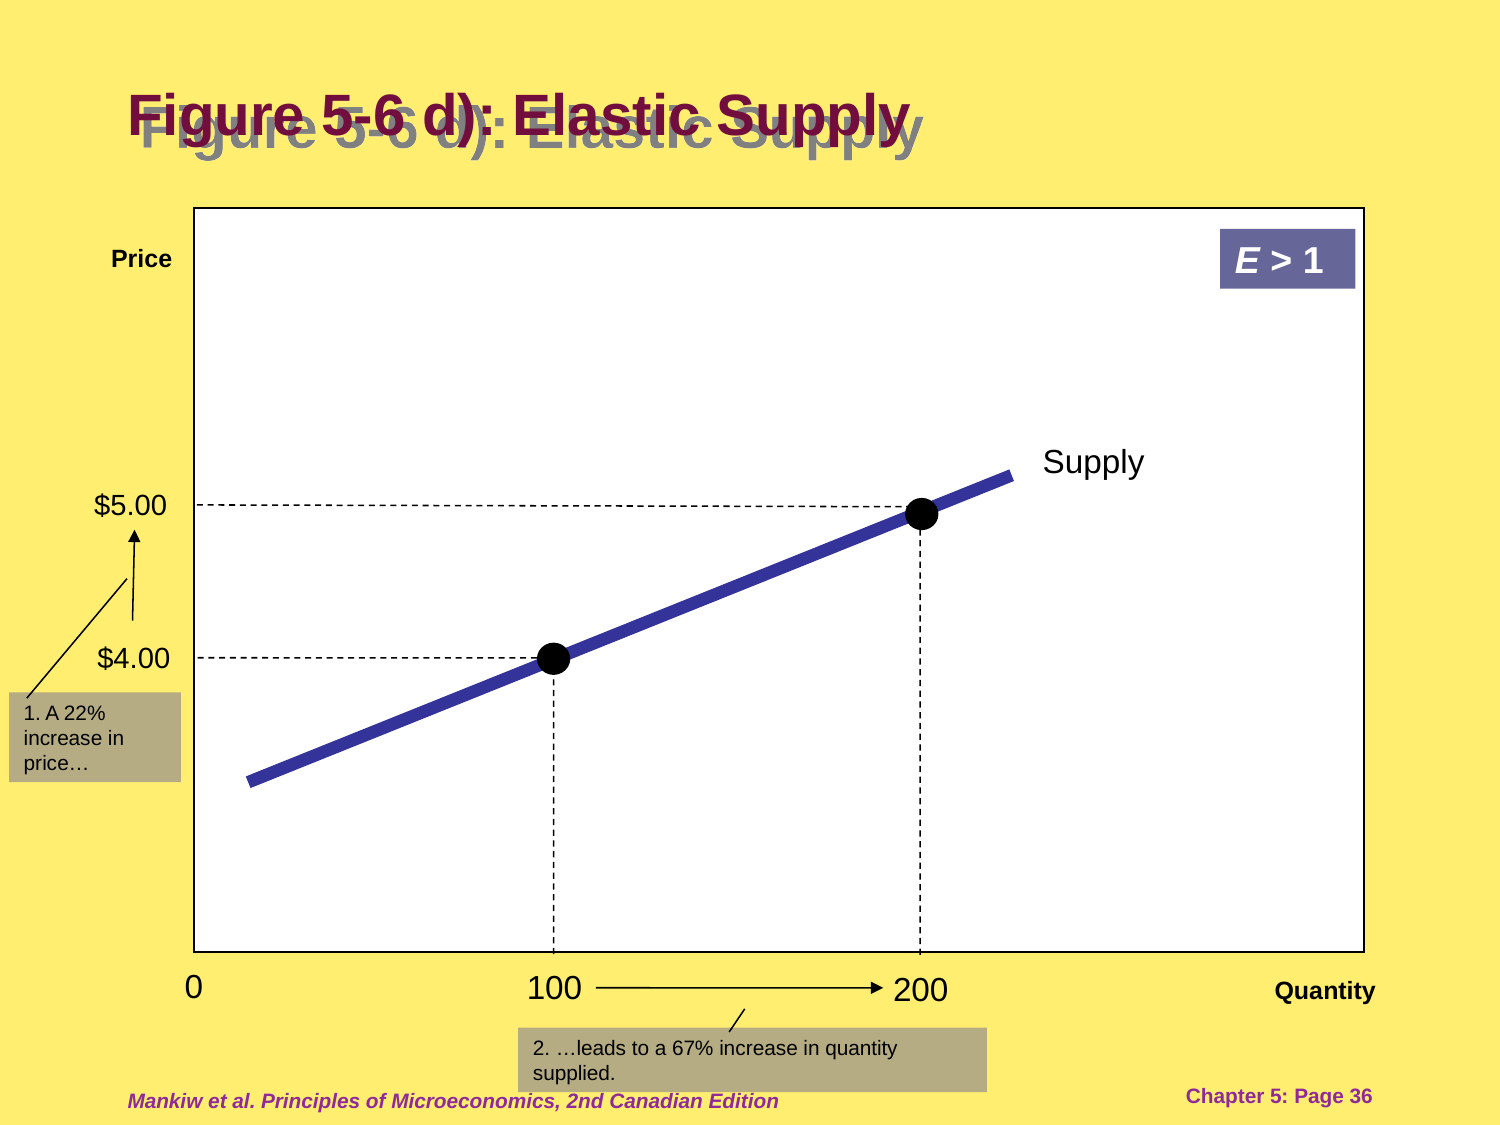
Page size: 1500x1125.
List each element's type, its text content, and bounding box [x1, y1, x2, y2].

text_box E > 1 [1220, 228, 1356, 289]
slide_number Chapter 5: Page 36 [1074, 1074, 1388, 1113]
text_box Price [83, 235, 188, 281]
text_box [193, 208, 1365, 953]
text_box 100 [507, 967, 590, 1014]
text_box Quantity [1228, 966, 1391, 1012]
text_box 0 [117, 963, 218, 1013]
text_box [595, 960, 964, 1017]
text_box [26, 479, 184, 699]
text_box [196, 498, 938, 959]
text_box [517, 1008, 988, 1093]
footer Mankiw et al. Principles of Microeconomics, 2nd Canadian Edition [112, 1074, 1001, 1125]
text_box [82, 631, 570, 955]
title Figure 5-6 d): Elastic Supply [112, 62, 1388, 163]
text_box 1. A 22% increase in price… [9, 692, 77, 783]
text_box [247, 432, 1331, 783]
